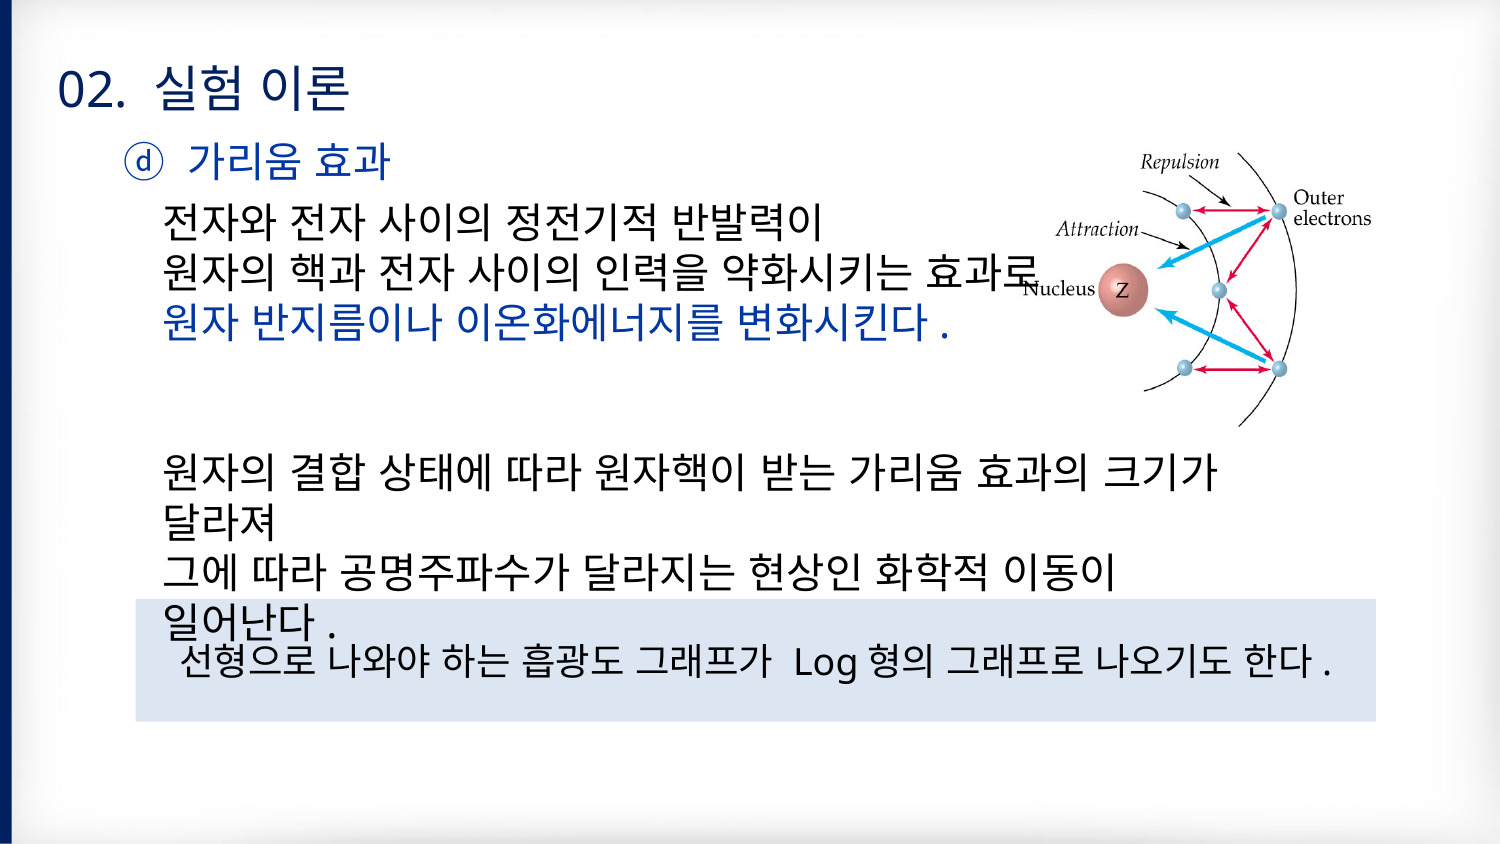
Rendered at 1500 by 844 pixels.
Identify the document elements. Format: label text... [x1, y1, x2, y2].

text_box 선형으로 나와야 하는 흡광도 그래프가 Log형의 그래프로 나오기도 한다. [135, 599, 1376, 722]
text_box 전자와 전자 사이의 정전기적 반발력이 원자의 핵과 전자 사이의 인력을 약화시키는 효과로 원자 반지름이나 이온화에너지를 변화시킨다. 원자의 결합 상태에 따라 원자핵이 받는 가리움 효과의 크기가 달라져 그에 따라 공명주파수가 달라지는 현상인 화학적 이동이 일어난다. [147, 188, 1235, 654]
picture [12, 0, 1500, 844]
text_box 02. 실험 이론 [43, 20, 367, 125]
text_box ⓓ 가리움 효과 [109, 103, 407, 194]
